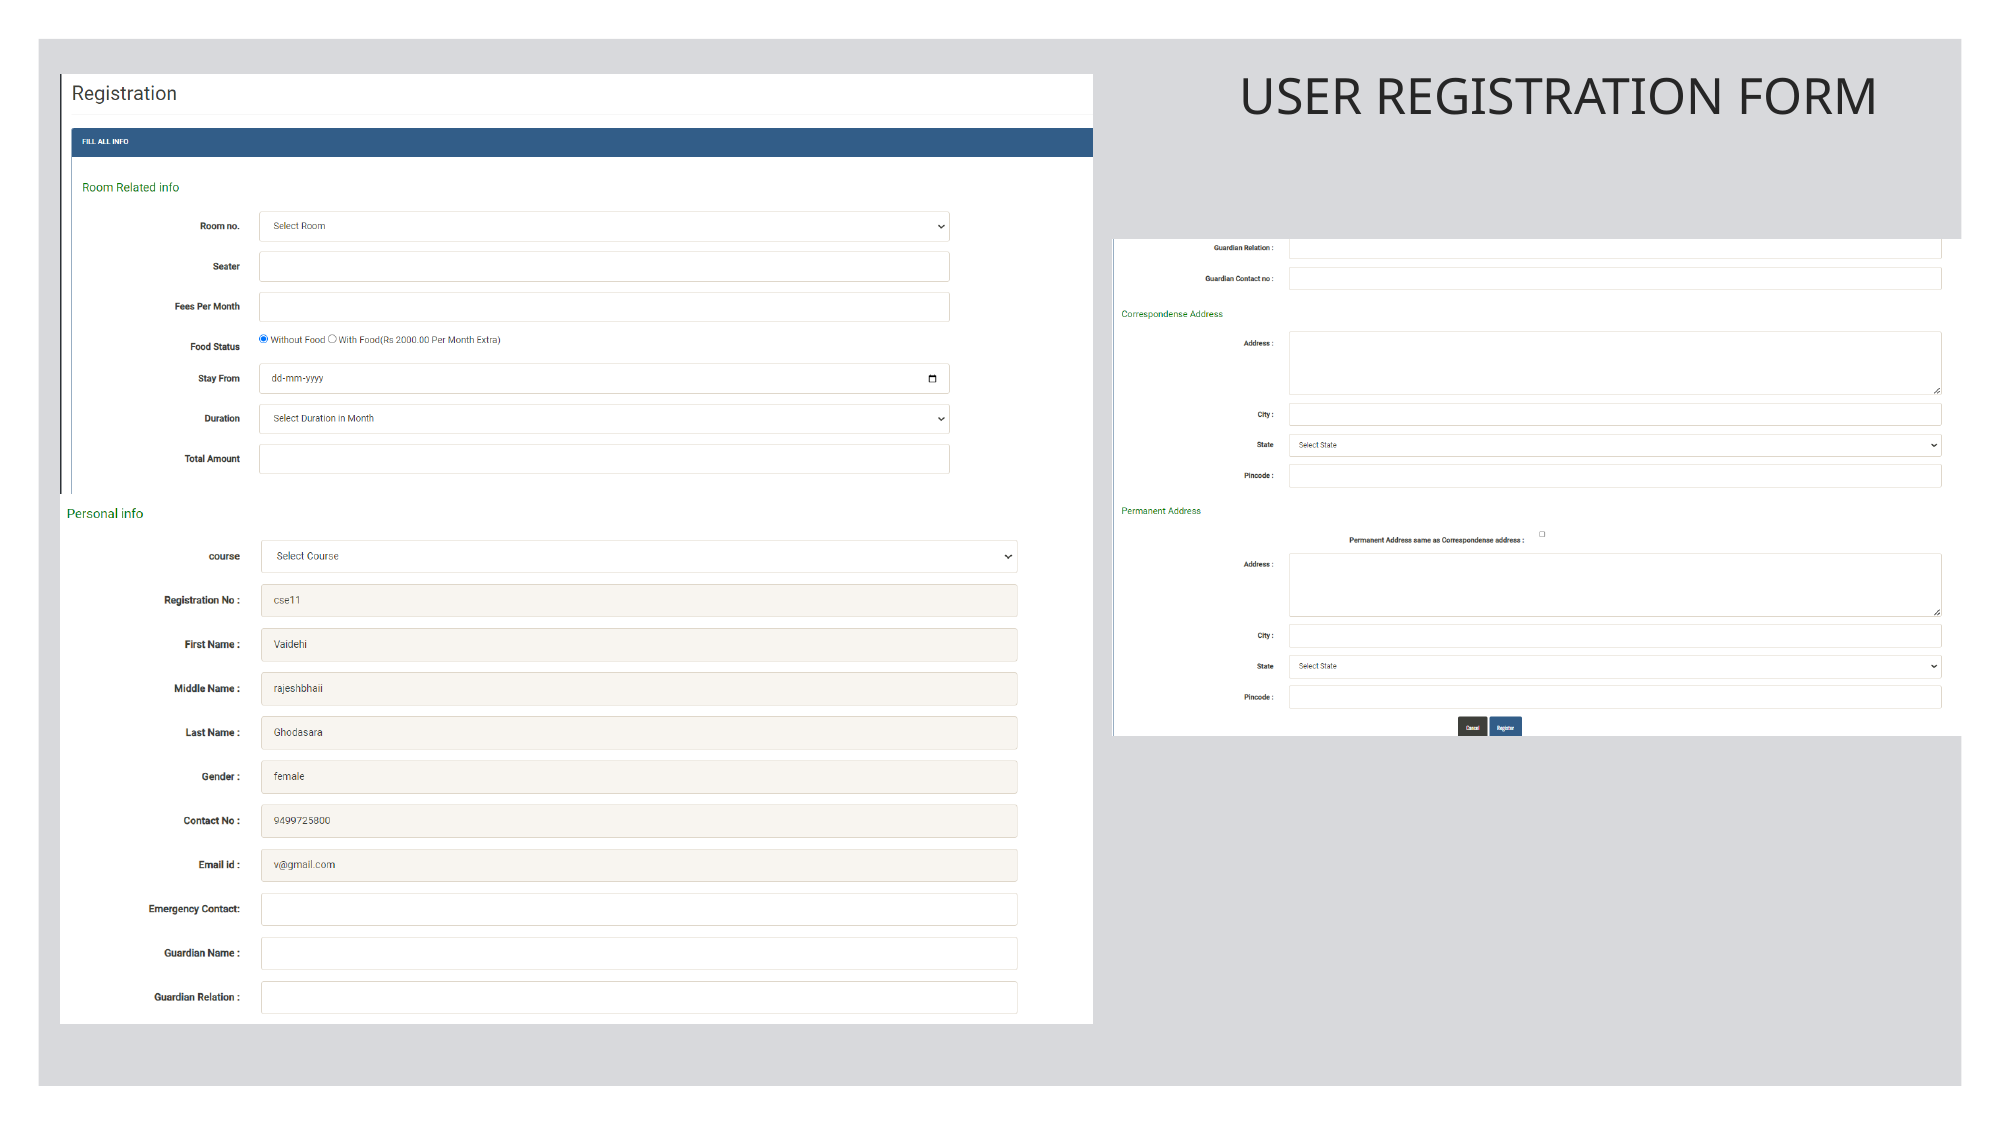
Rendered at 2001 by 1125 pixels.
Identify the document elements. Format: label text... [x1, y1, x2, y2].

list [1112, 239, 1962, 736]
picture [60, 74, 1093, 1024]
title USER REGISTRATION FORM [1224, 24, 1918, 172]
